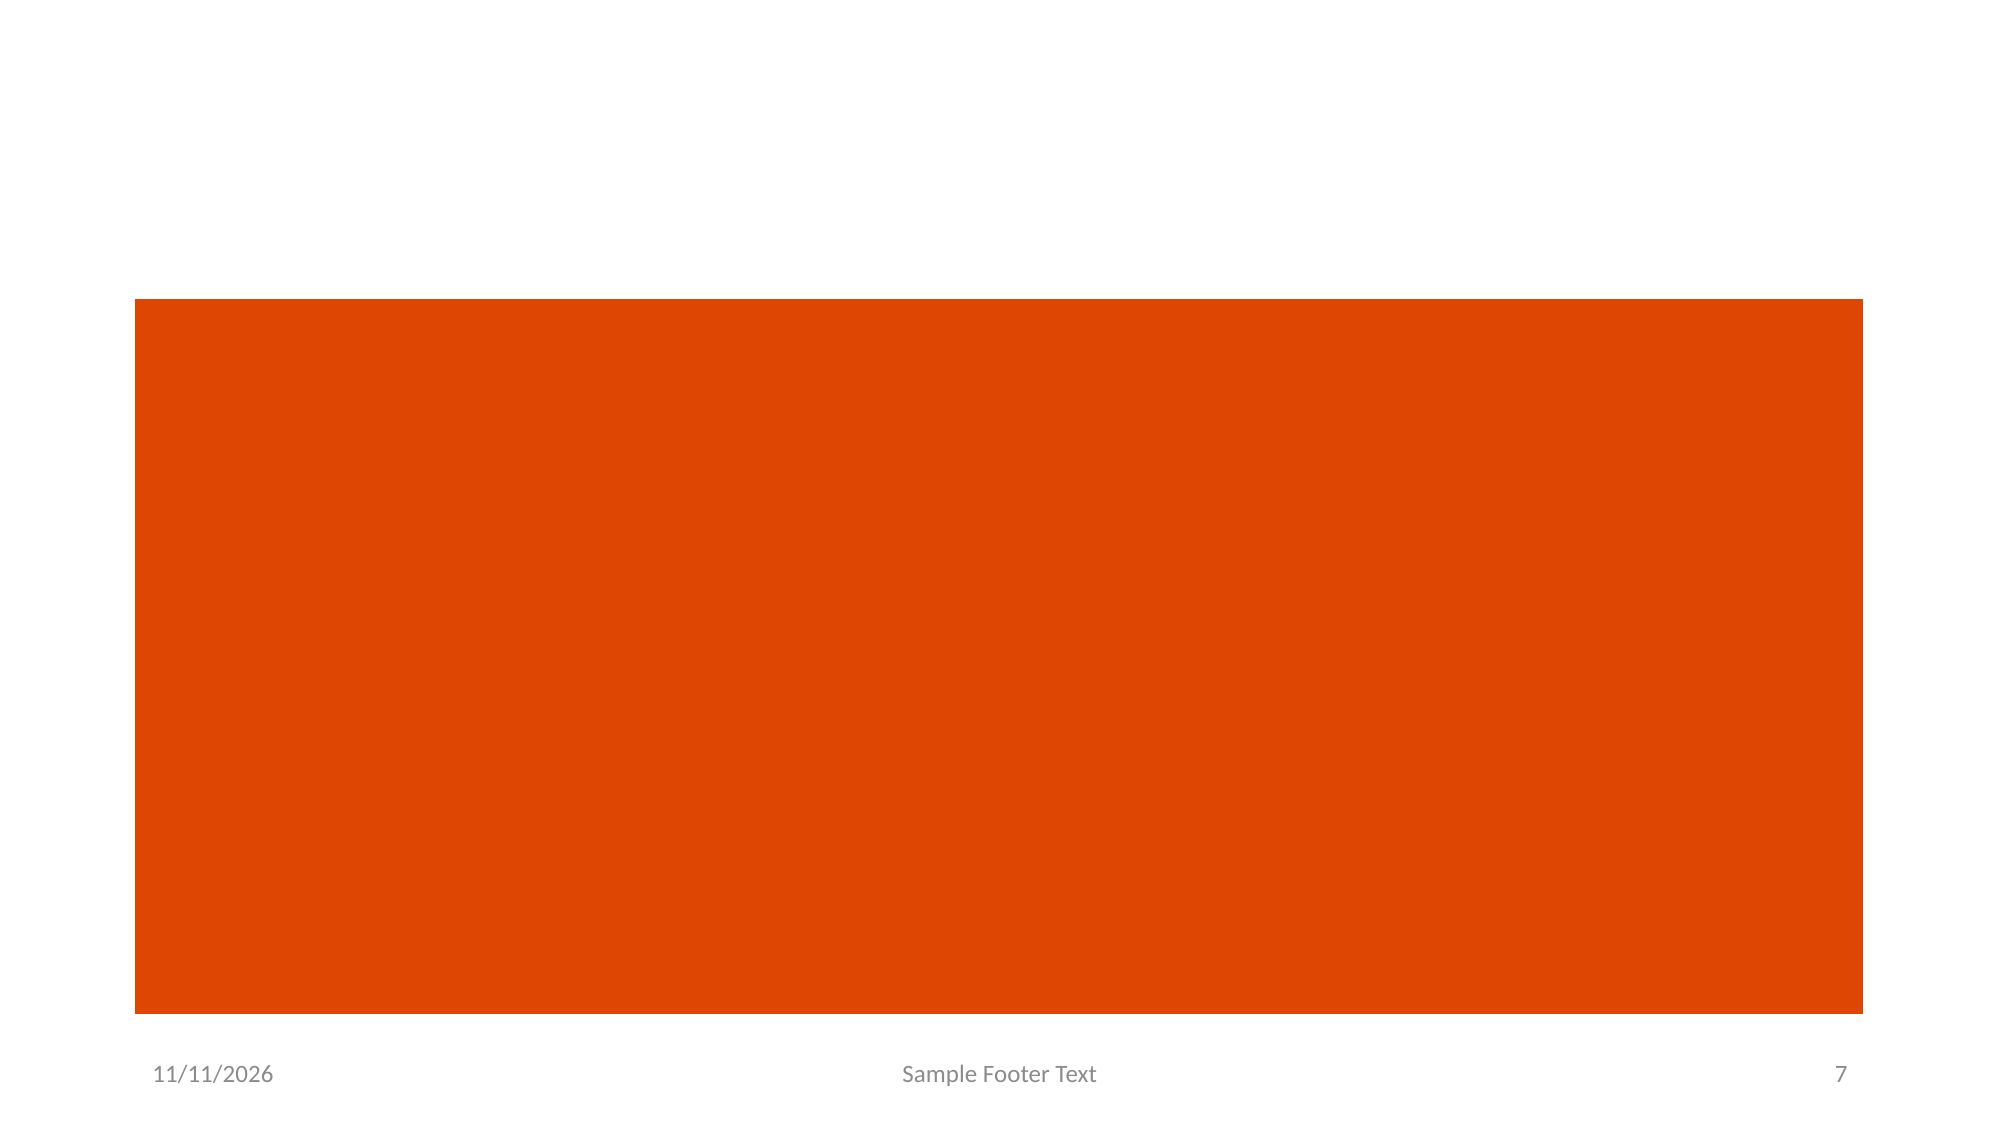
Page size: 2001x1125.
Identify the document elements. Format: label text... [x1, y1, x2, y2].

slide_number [137, 1042, 588, 1103]
picture [135, 299, 1863, 1014]
footer Sample Footer Text [662, 1042, 1338, 1103]
slide_number 7 [1412, 1042, 1863, 1103]
